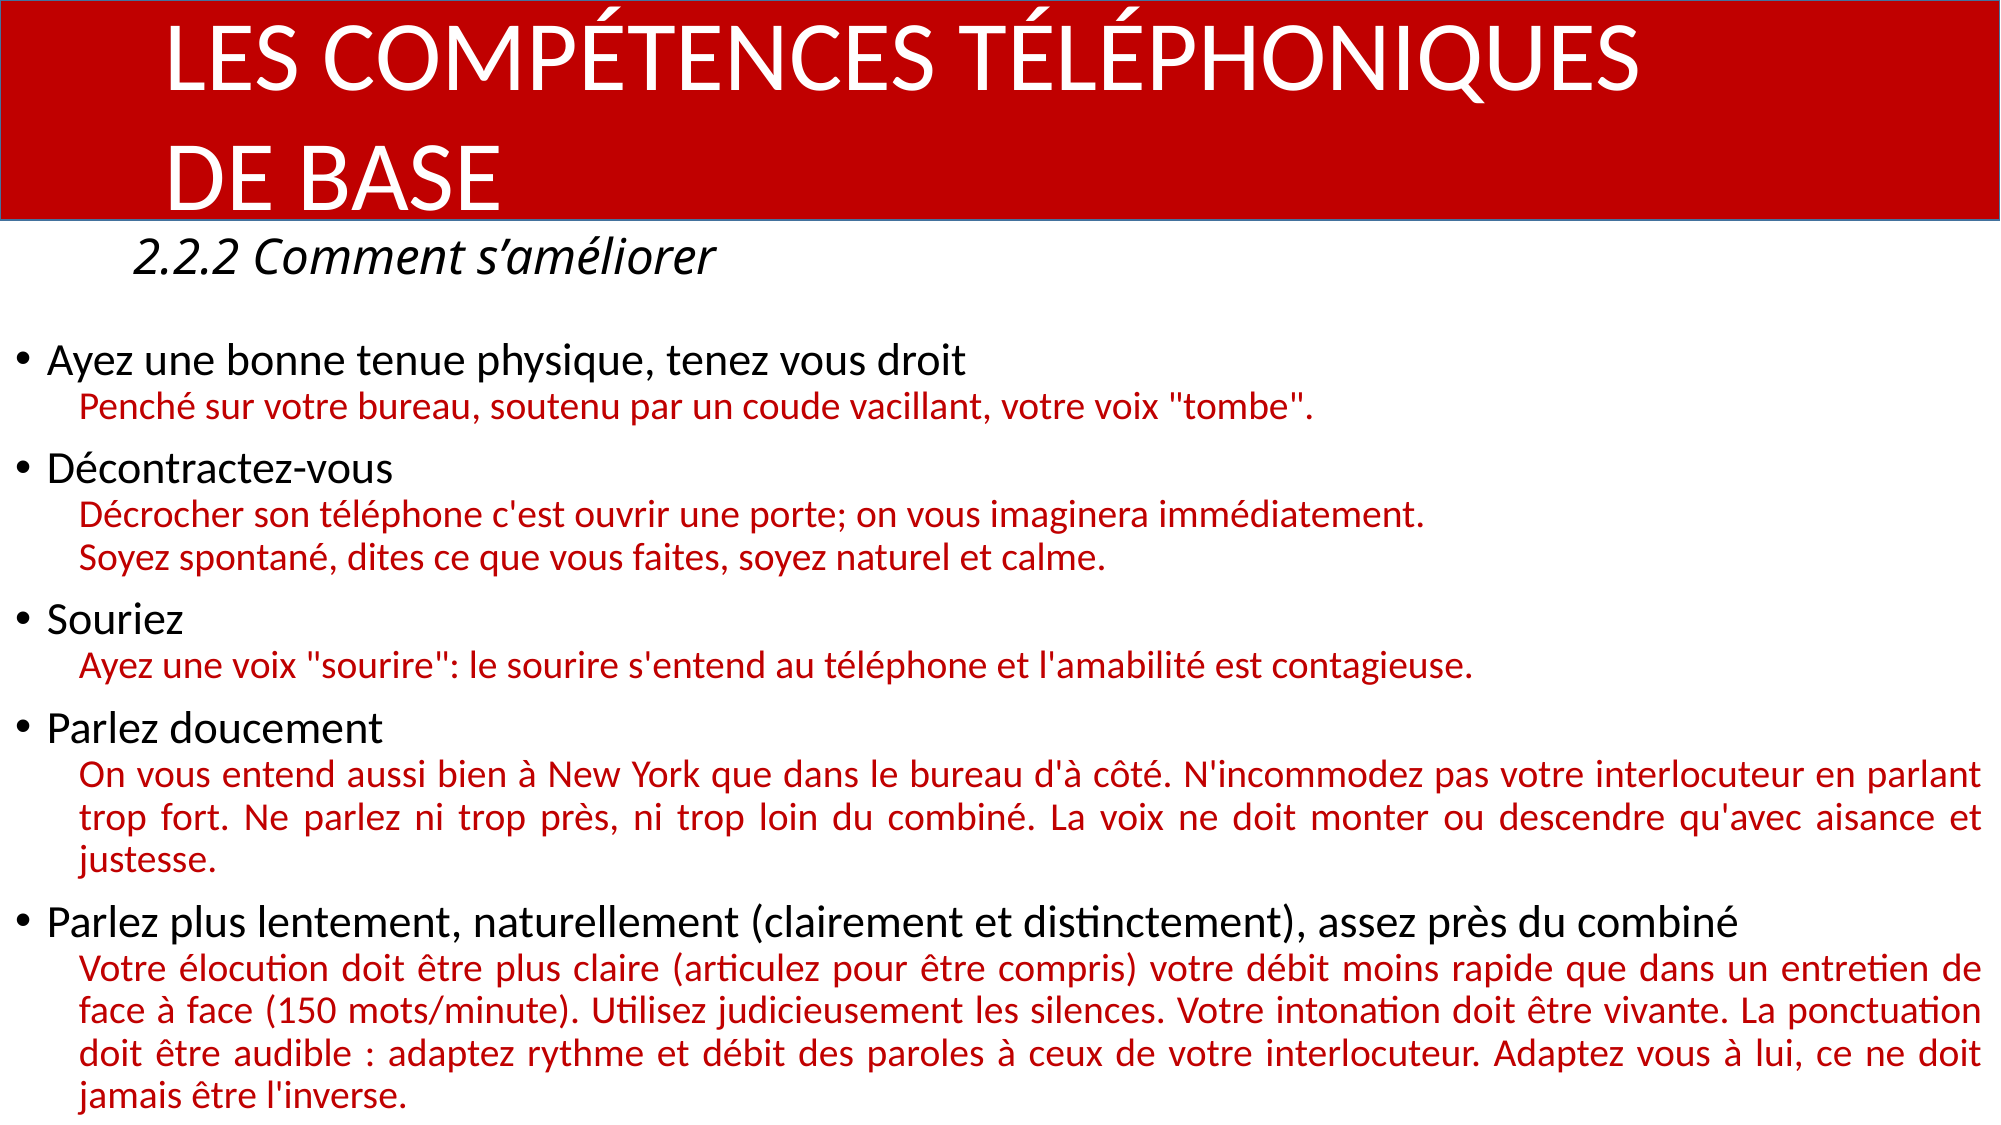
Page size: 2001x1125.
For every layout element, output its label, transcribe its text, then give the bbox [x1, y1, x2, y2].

list 2.2.2 Comment s’améliorer Ayez une bonne tenue physique, tenez vous droit Penché sur votre bureau, soutenu par un coude vacillant, votre voix "tombe". Décontractez-vous Décrocher son téléphone c'est ouvrir une porte; on vous imaginera immédiatement. Soyez spontané, dites ce que vous faites, soyez naturel et calme. Souriez Ayez une voix "sourire": le sourire s'entend au téléphone et l'amabilité est contagieuse. Parlez doucement On vous entend aussi bien à New York que dans le bureau d'à côté. N'incommodez pas votre interlocuteur en parlant trop fort. Ne parlez ni trop près, ni trop loin du combiné. La voix ne doit monter ou descendre qu'avec aisance et justesse. Parlez plus lentement, naturellement (clairement et distinctement), assez près du combiné Votre élocution doit être plus claire (articulez pour être compris) votre débit moins rapide que dans un entretien de face à face (150 mots/minute). Utilisez judicieusement les silences. Votre intonation doit être vivante. La ponctuation doit être audible : adaptez rythme et débit des paroles à ceux de votre interlocuteur. Adaptez vous à lui, ce ne doit jamais être l'inverse. [0, 219, 2000, 1125]
text_box LES COMPÉTENCES TÉLÉPHONIQUES DE BASE [0, 0, 2000, 219]
